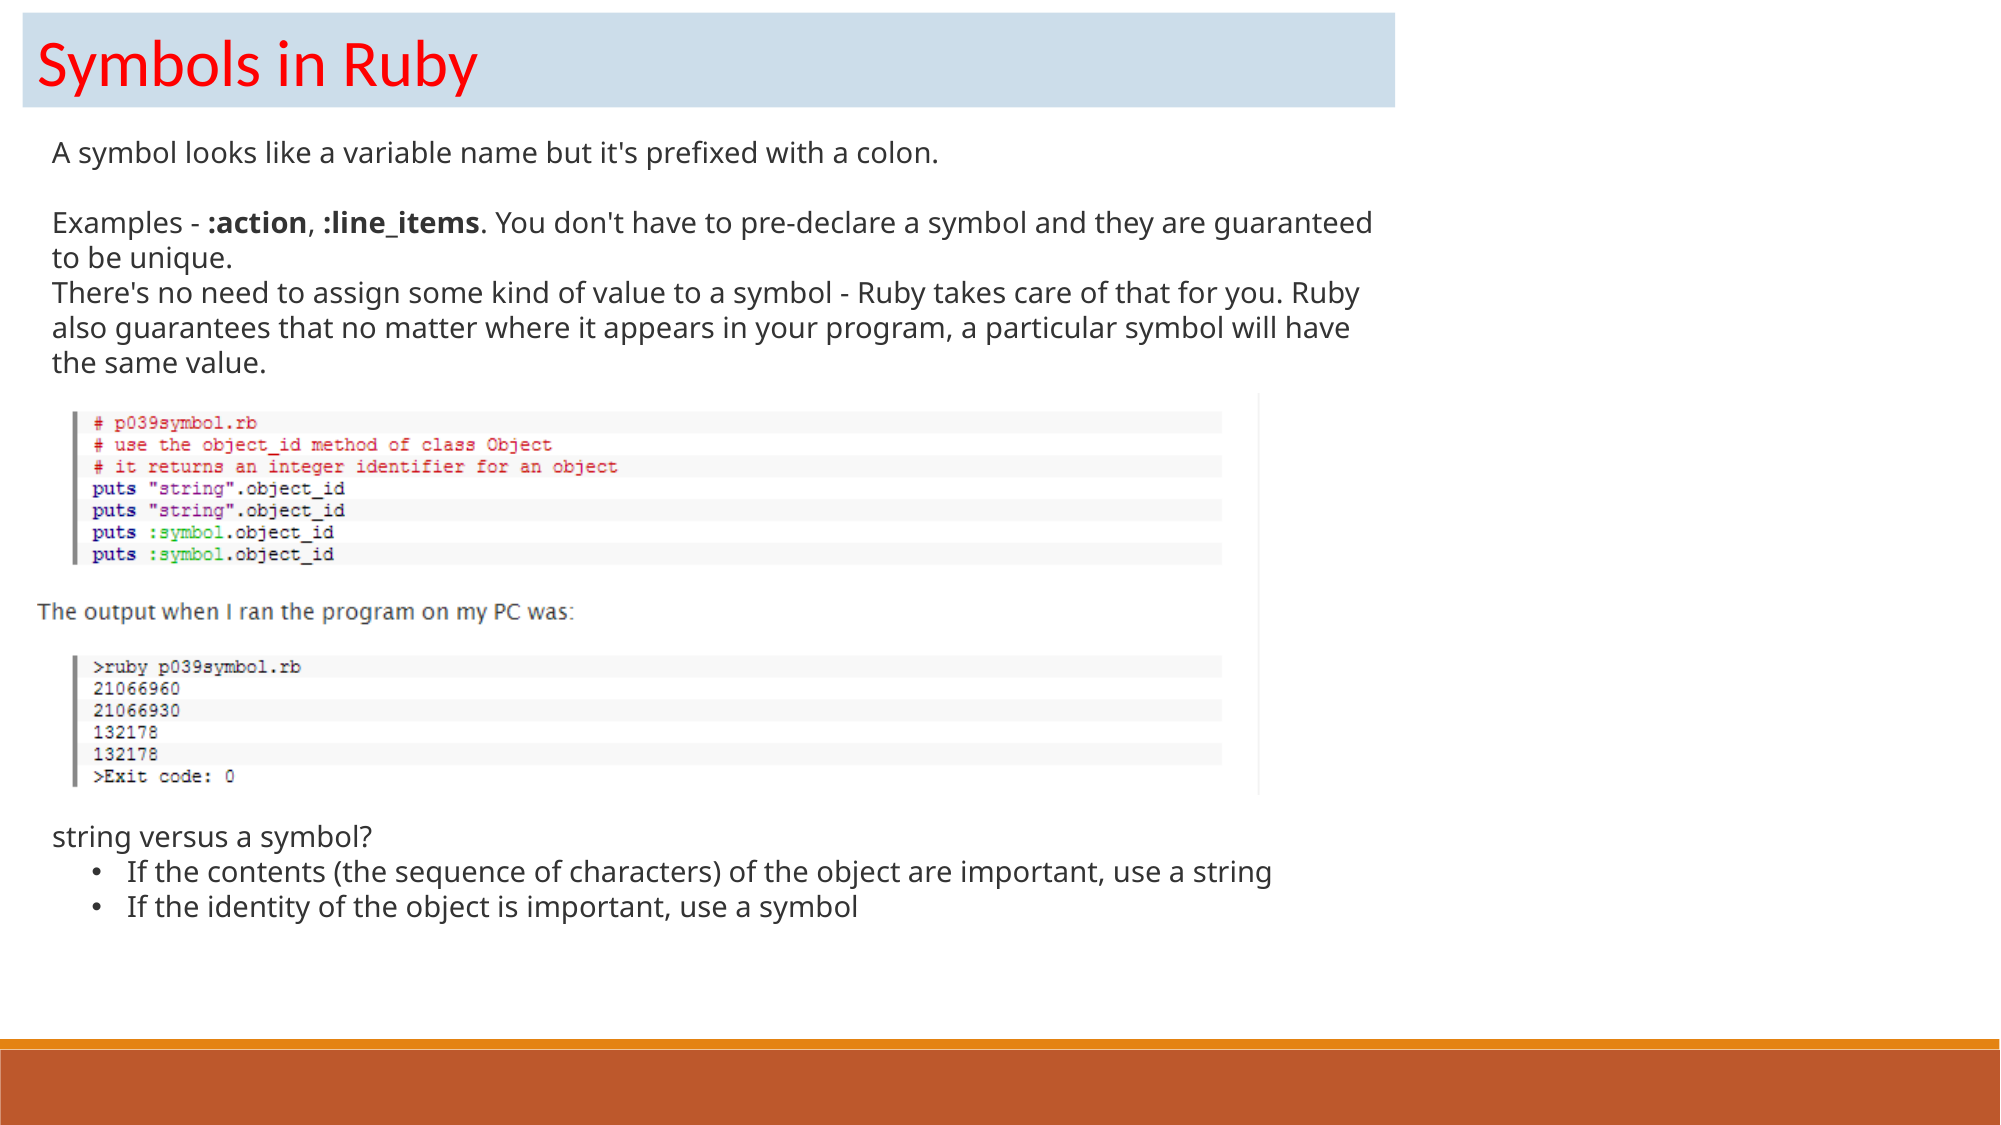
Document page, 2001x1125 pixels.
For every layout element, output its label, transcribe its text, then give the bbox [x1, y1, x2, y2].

text_box Symbols in Ruby [22, 12, 1396, 108]
text_box A symbol looks like a variable name but it's prefixed with a colon. Examples - :action, :line_items. You don't have to pre-declare a symbol and they are guaranteed to be unique. There's no need to assign some kind of value to a symbol - Ruby takes care of that for you. Ruby also guarantees that no matter where it appears in your program, a particular symbol will have the same value. [37, 126, 1396, 387]
text_box string versus a symbol? If the contents (the sequence of characters) of the object are important, use a string If the identity of the object is important, use a symbol [37, 811, 1635, 931]
picture [36, 392, 1266, 796]
